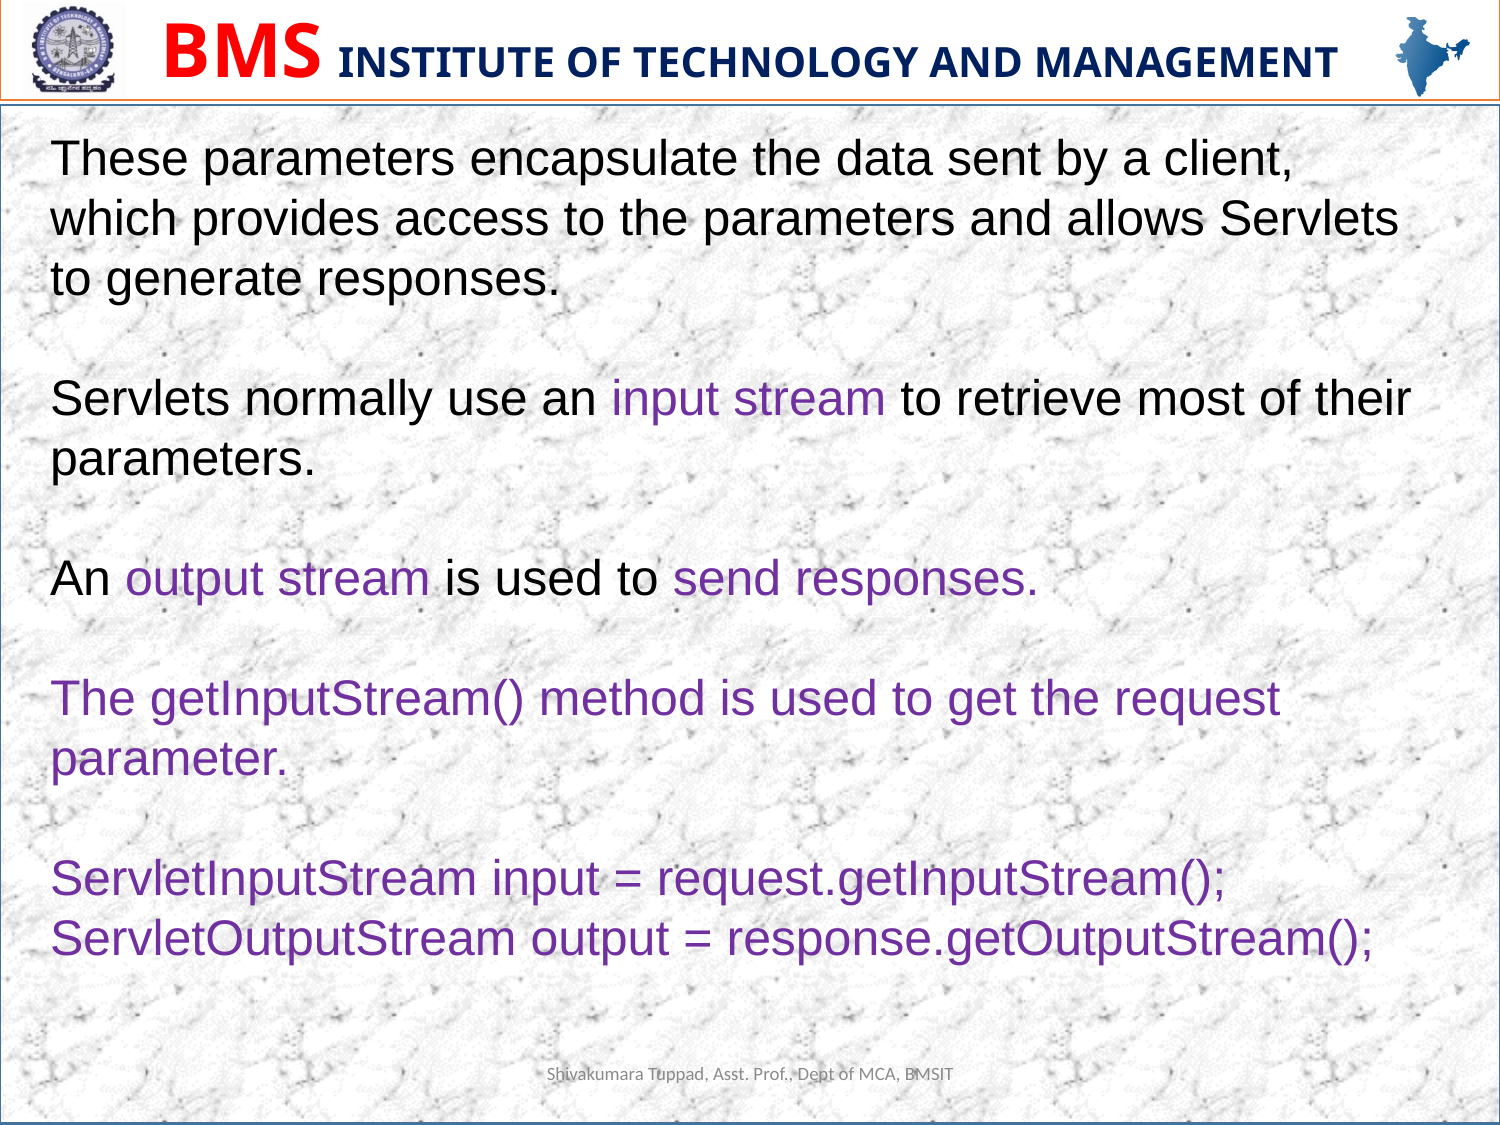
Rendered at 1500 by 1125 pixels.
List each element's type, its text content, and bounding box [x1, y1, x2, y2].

picture [1, 106, 1499, 1122]
picture [1394, 17, 1471, 98]
picture [22, 2, 126, 98]
text_box These parameters encapsulate the data sent by a client, which provides access to the parameters and allows Servlets to generate responses. Servlets normally use an input stream to retrieve most of their parameters. An output stream is used to send responses. The getInputStream() method is used to get the request parameter. ServletInputStream input = request.getInputStream(); ServletOutputStream output = response.getOutputStream(); [35, 118, 1442, 1125]
